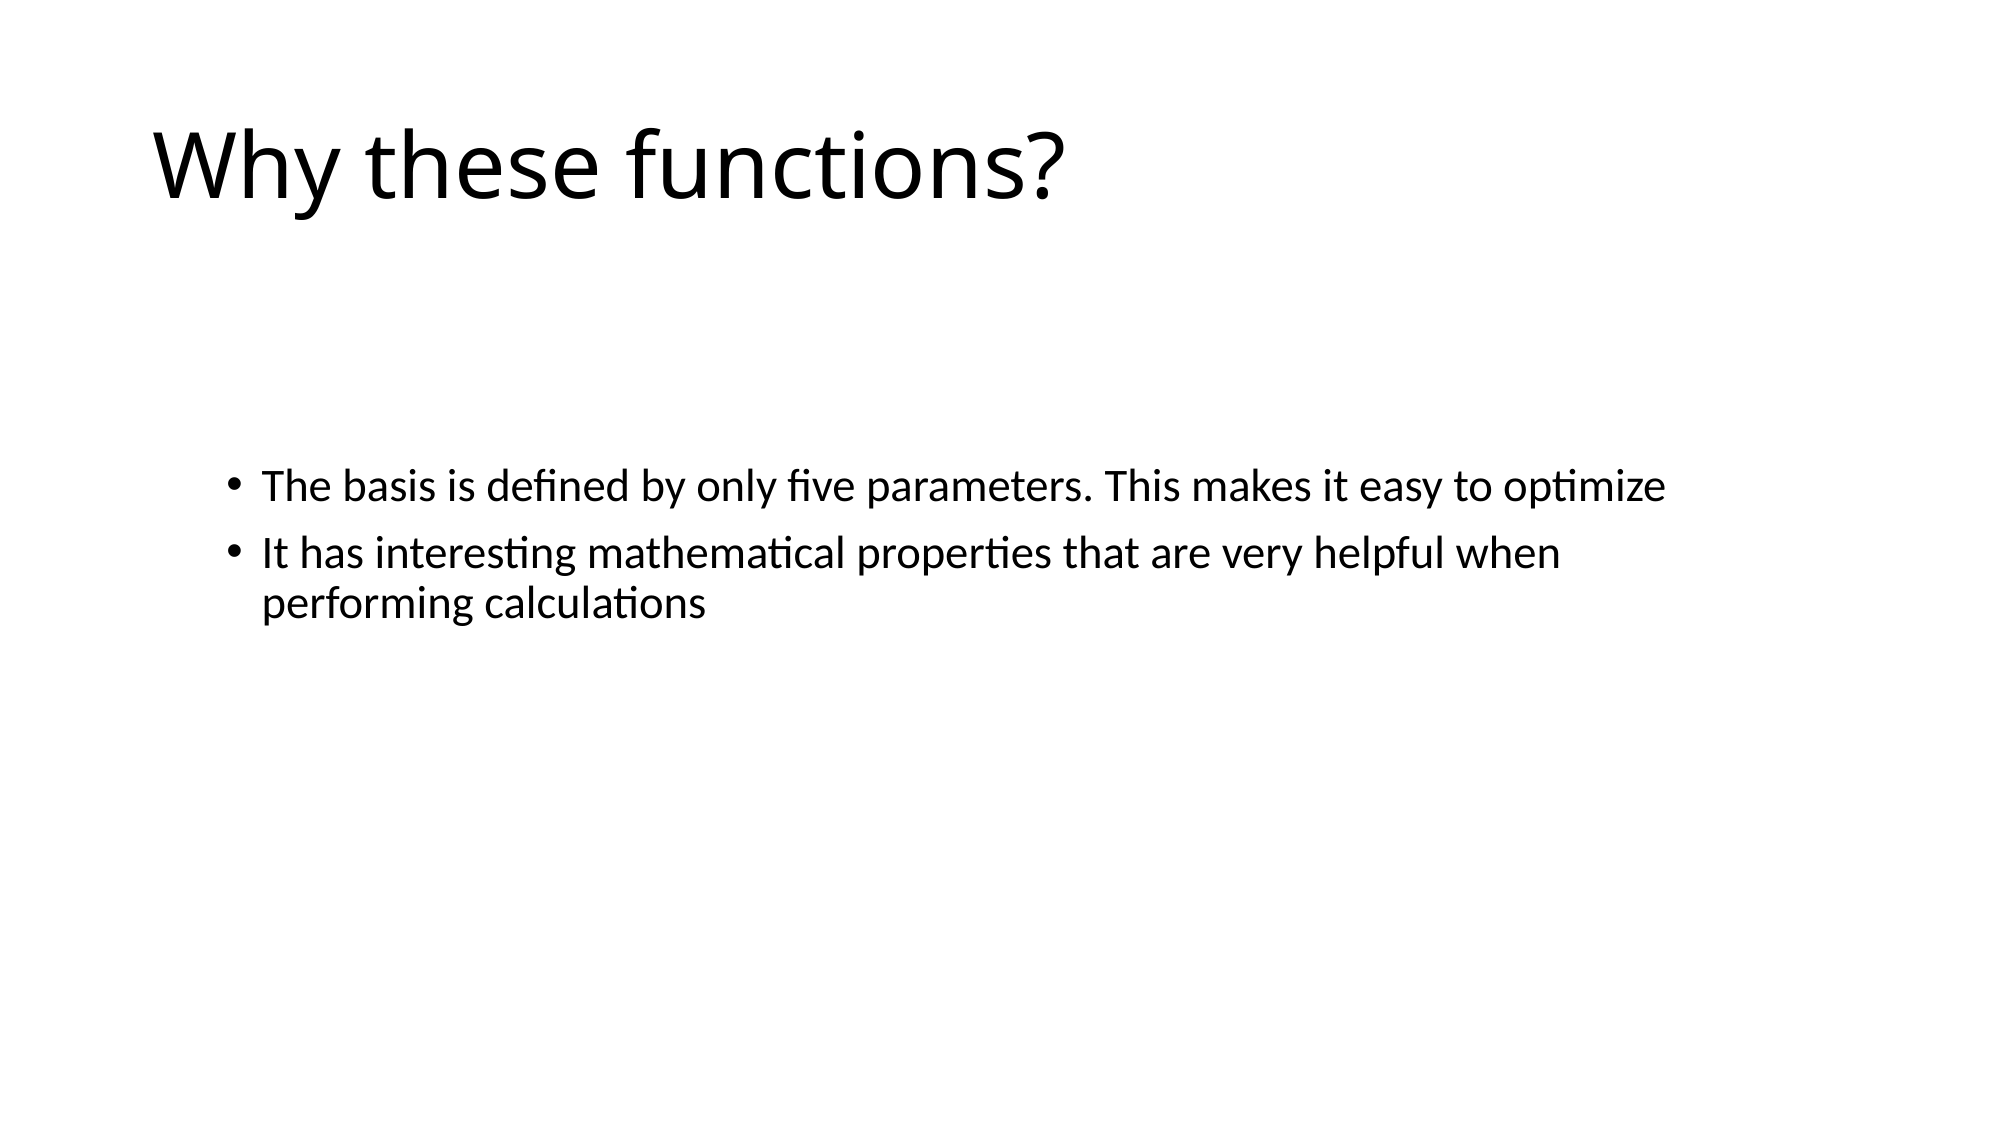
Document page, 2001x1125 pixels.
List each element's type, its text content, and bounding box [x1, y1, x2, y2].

list The basis is defined by only five parameters. This makes it easy to optimize It has interesting mathematical properties that are very helpful when performing calculations [211, 453, 1789, 672]
title Why these functions? [137, 59, 1863, 278]
